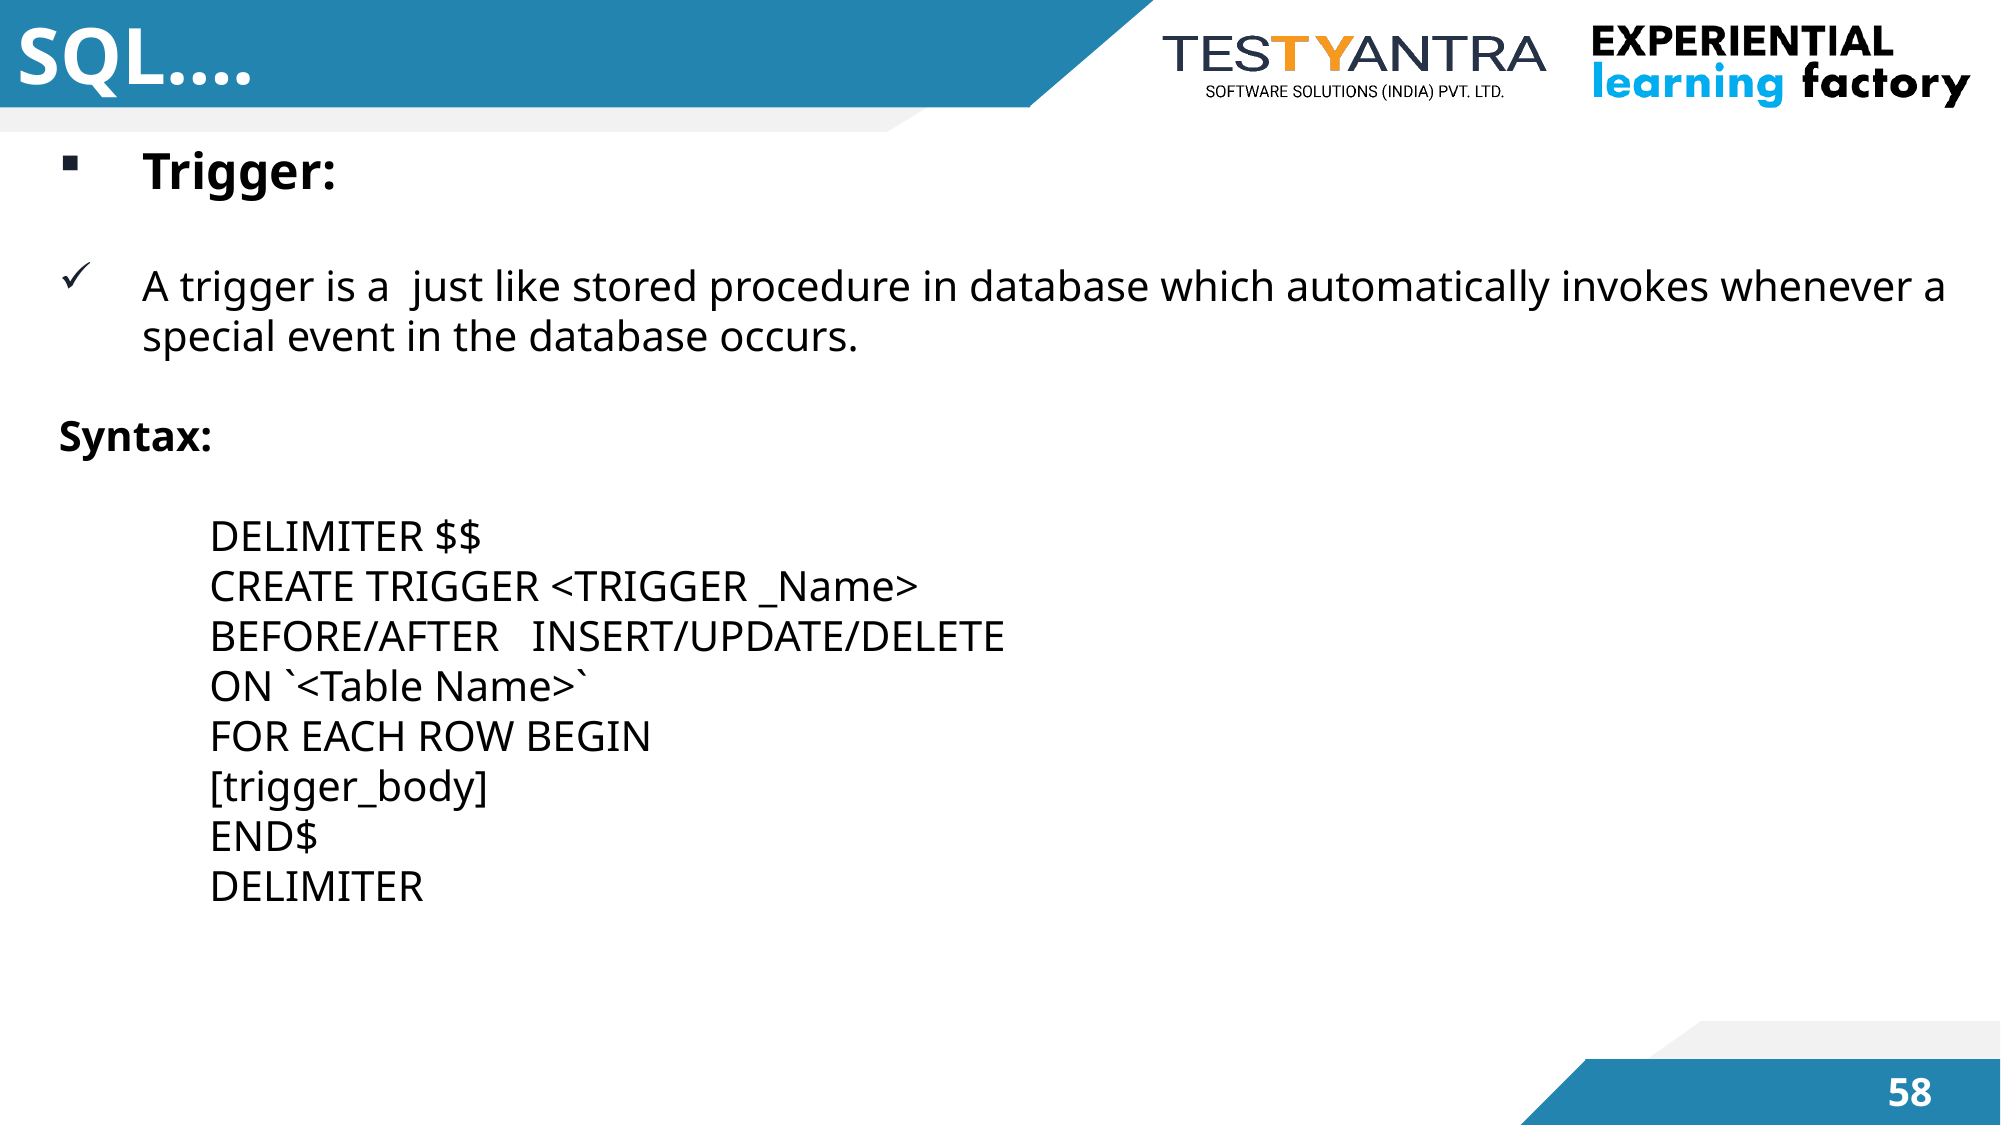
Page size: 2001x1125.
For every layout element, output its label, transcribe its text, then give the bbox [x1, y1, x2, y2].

picture [1586, 16, 1977, 113]
list Trigger: A trigger is a just like stored procedure in database which automatically invokes whenever a special event in the database occurs. Syntax: DELIMITER $$ CREATE TRIGGER <TRIGGER _Name> BEFORE/AFTER INSERT/UPDATE/DELETE ON `<Table Name>` FOR EACH ROW BEGIN [trigger_body] END$ DELIMITER [27, 131, 1977, 1022]
title SQL…. [0, 6, 1105, 101]
slide_number 57 [1844, 1059, 1977, 1125]
picture [1156, 14, 1554, 115]
